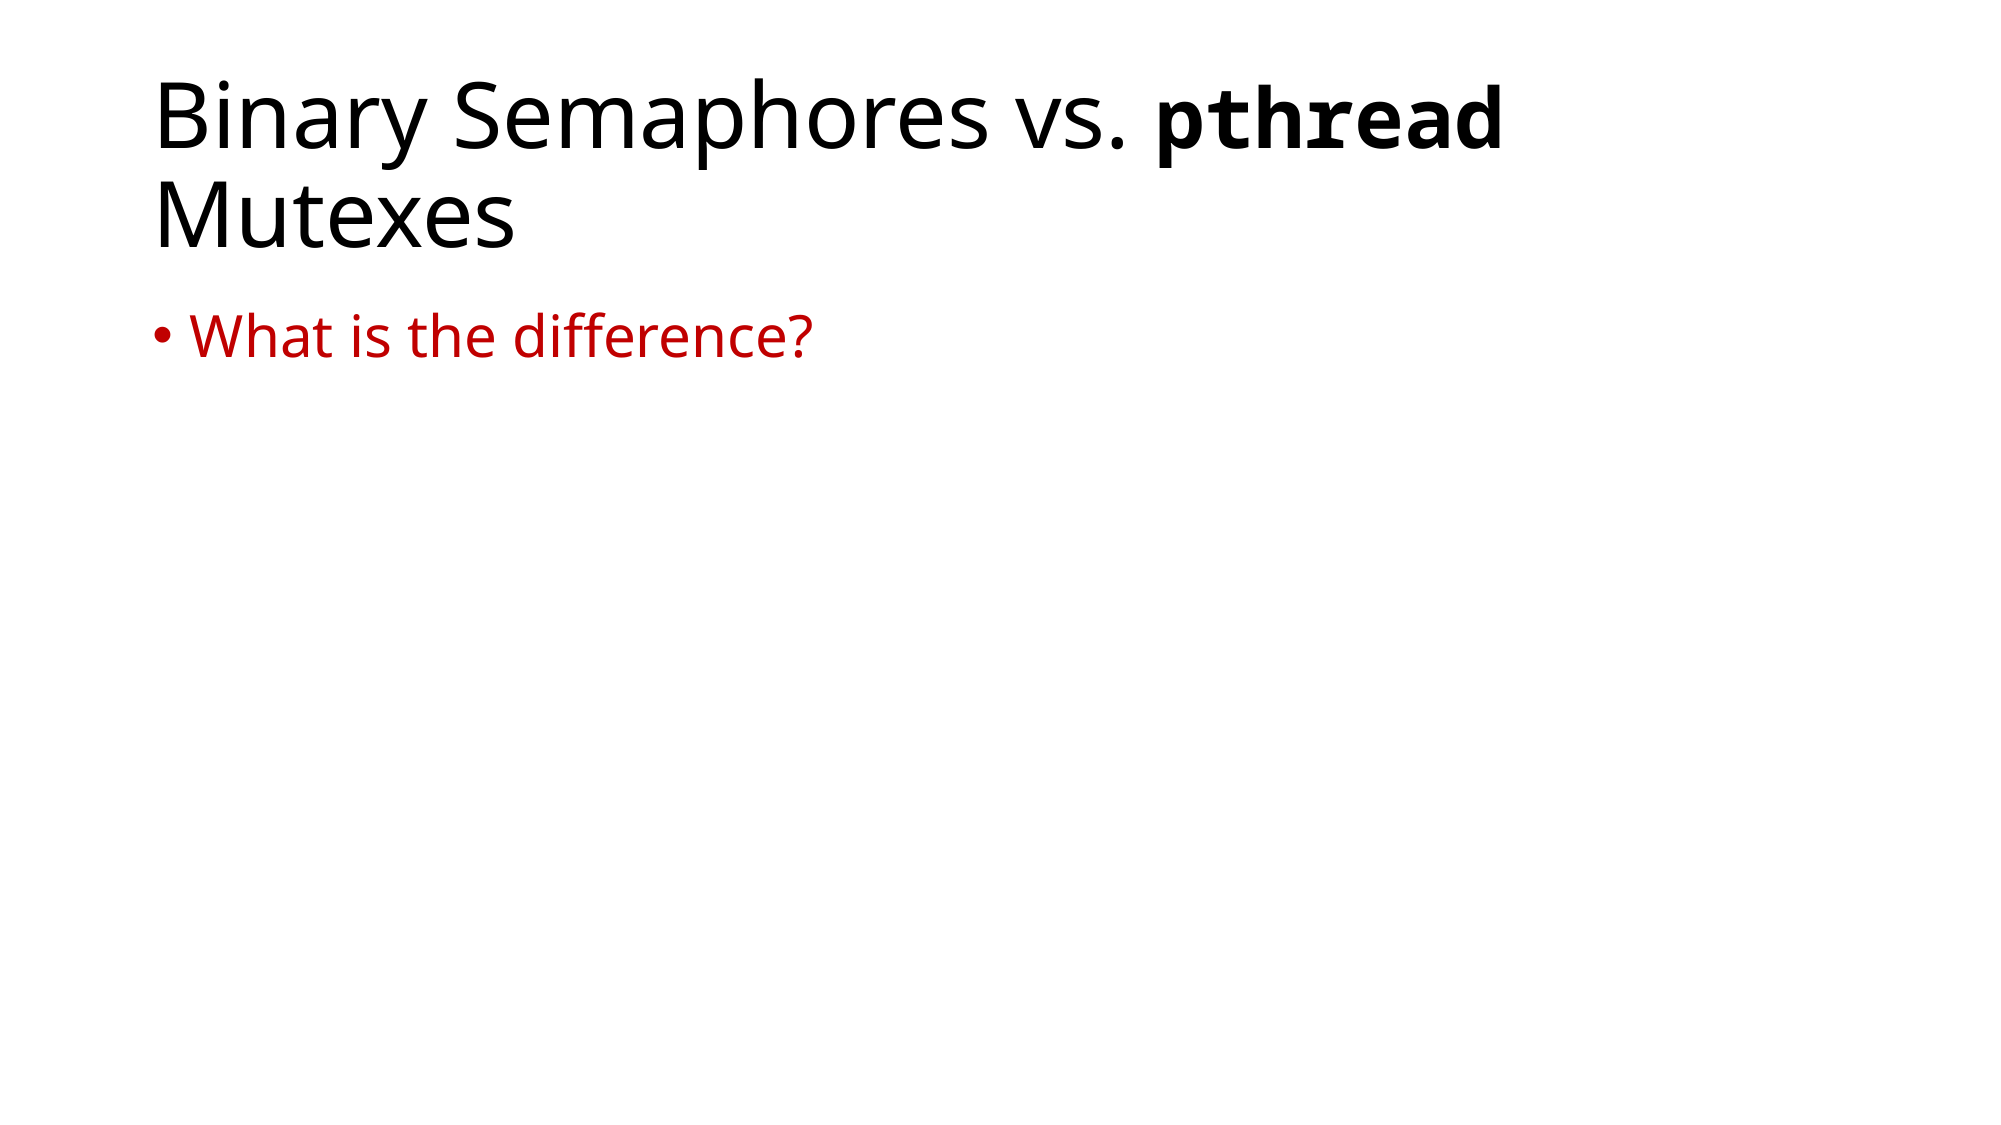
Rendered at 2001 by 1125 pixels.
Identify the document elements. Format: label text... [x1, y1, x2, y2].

list What is the difference? [137, 299, 1863, 1014]
title Binary Semaphores vs. pthread Mutexes [137, 59, 1863, 278]
